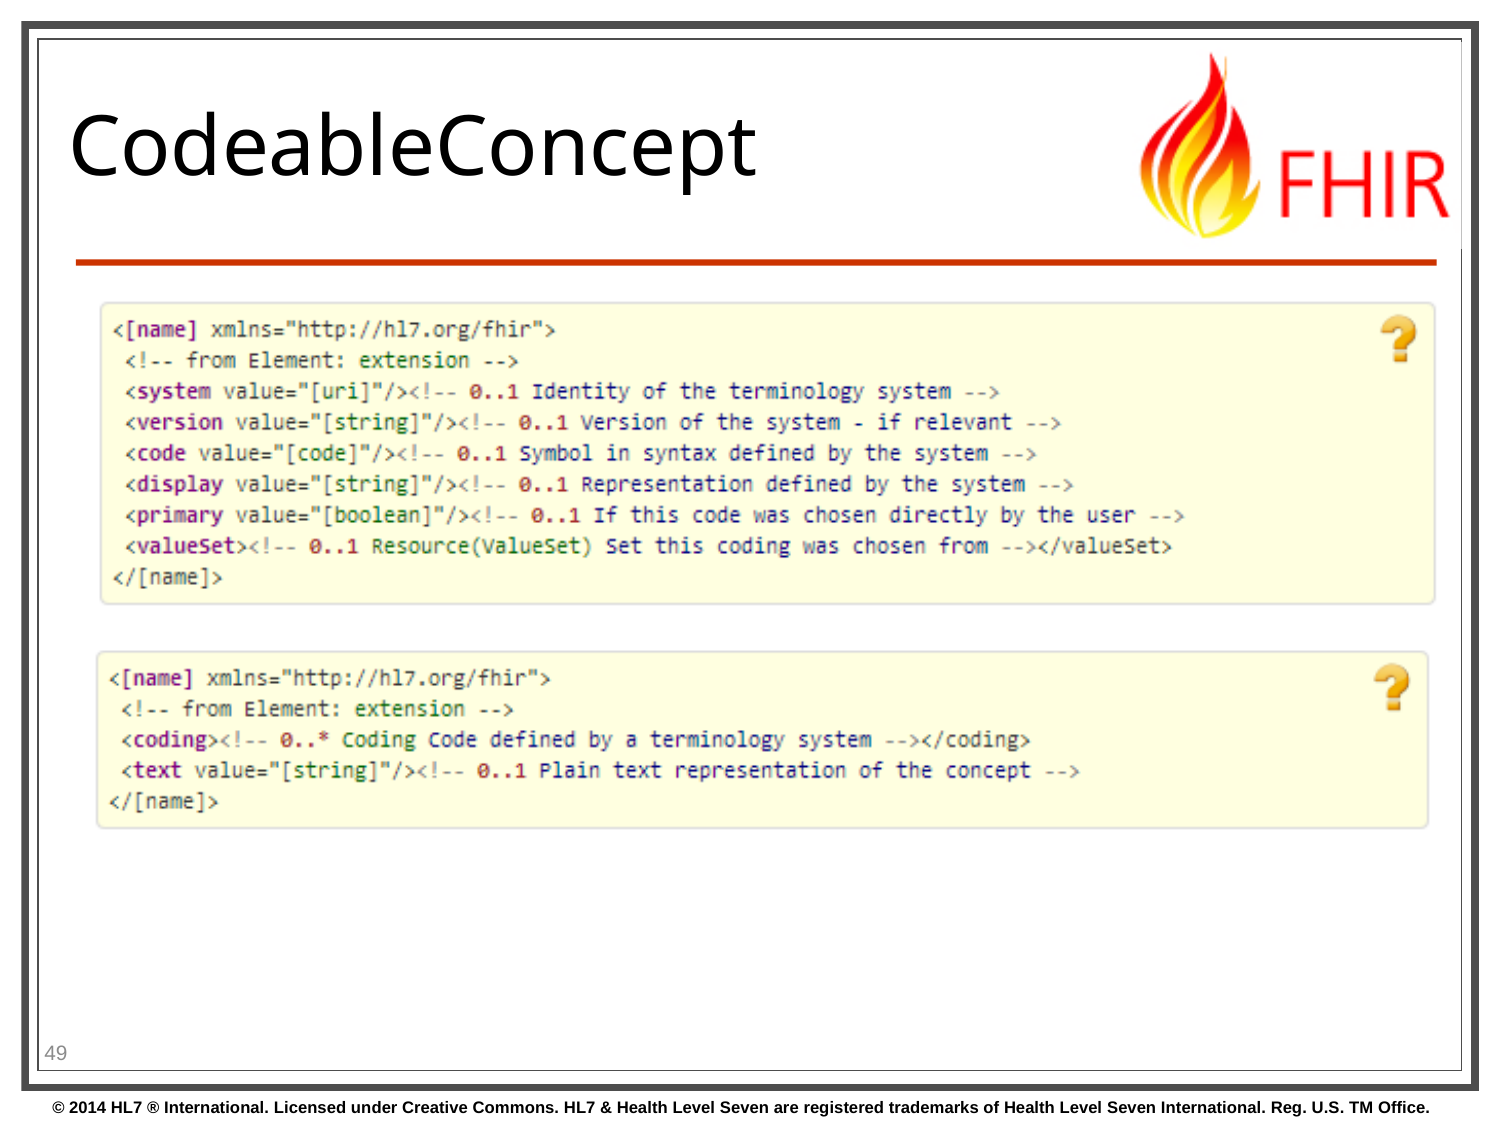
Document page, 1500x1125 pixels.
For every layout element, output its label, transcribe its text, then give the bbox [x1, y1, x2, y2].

slide_number 49 [29, 1034, 148, 1071]
picture [76, 644, 1448, 847]
picture [1128, 42, 1462, 249]
title CodeableConcept [53, 54, 1128, 249]
picture [88, 290, 1461, 622]
